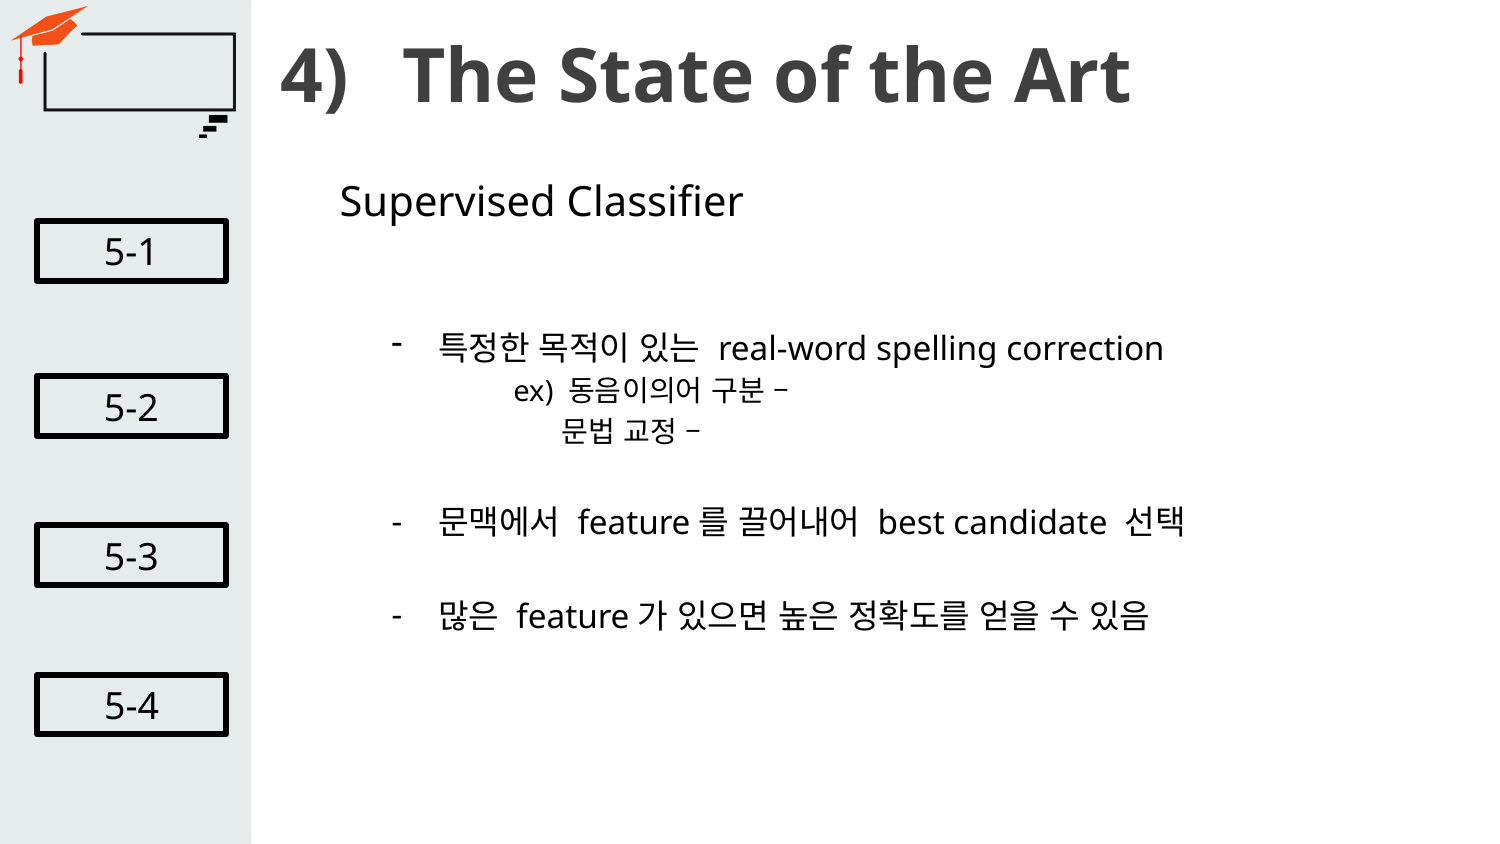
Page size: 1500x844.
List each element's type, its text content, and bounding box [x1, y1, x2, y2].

text_box 5-2 [36, 376, 226, 436]
text_box 5-4 [37, 674, 227, 735]
text_box 5-3 [36, 525, 226, 586]
list Supervised Classifier [324, 161, 1459, 238]
picture [0, 0, 1500, 844]
text_box 5-1 [36, 220, 226, 281]
title The State of the Art [265, 0, 1500, 146]
